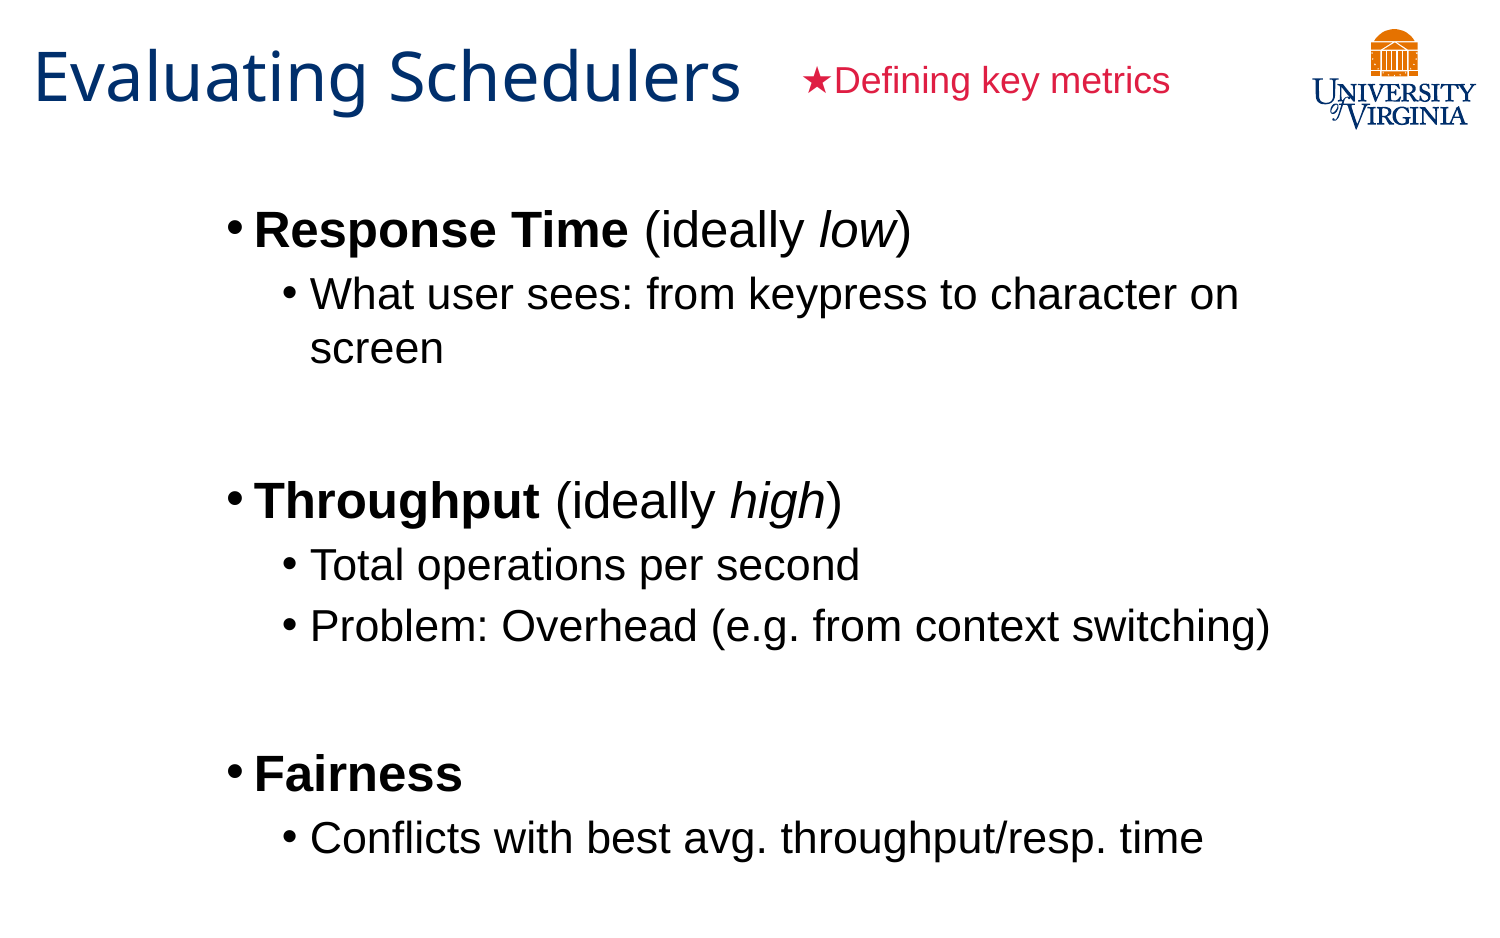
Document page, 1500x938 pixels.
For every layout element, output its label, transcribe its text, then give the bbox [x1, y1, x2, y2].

text_box ★Defining key metrics [785, 49, 1186, 109]
list Response Time (ideally low) What user sees: from keypress to character on screen Throughput (ideally high) Total operations per second Problem: Overhead (e.g. from context switching) Fairness Conflicts with best avg. throughput/resp. time [210, 189, 1289, 888]
title Evaluating Schedulers [17, 14, 1297, 145]
